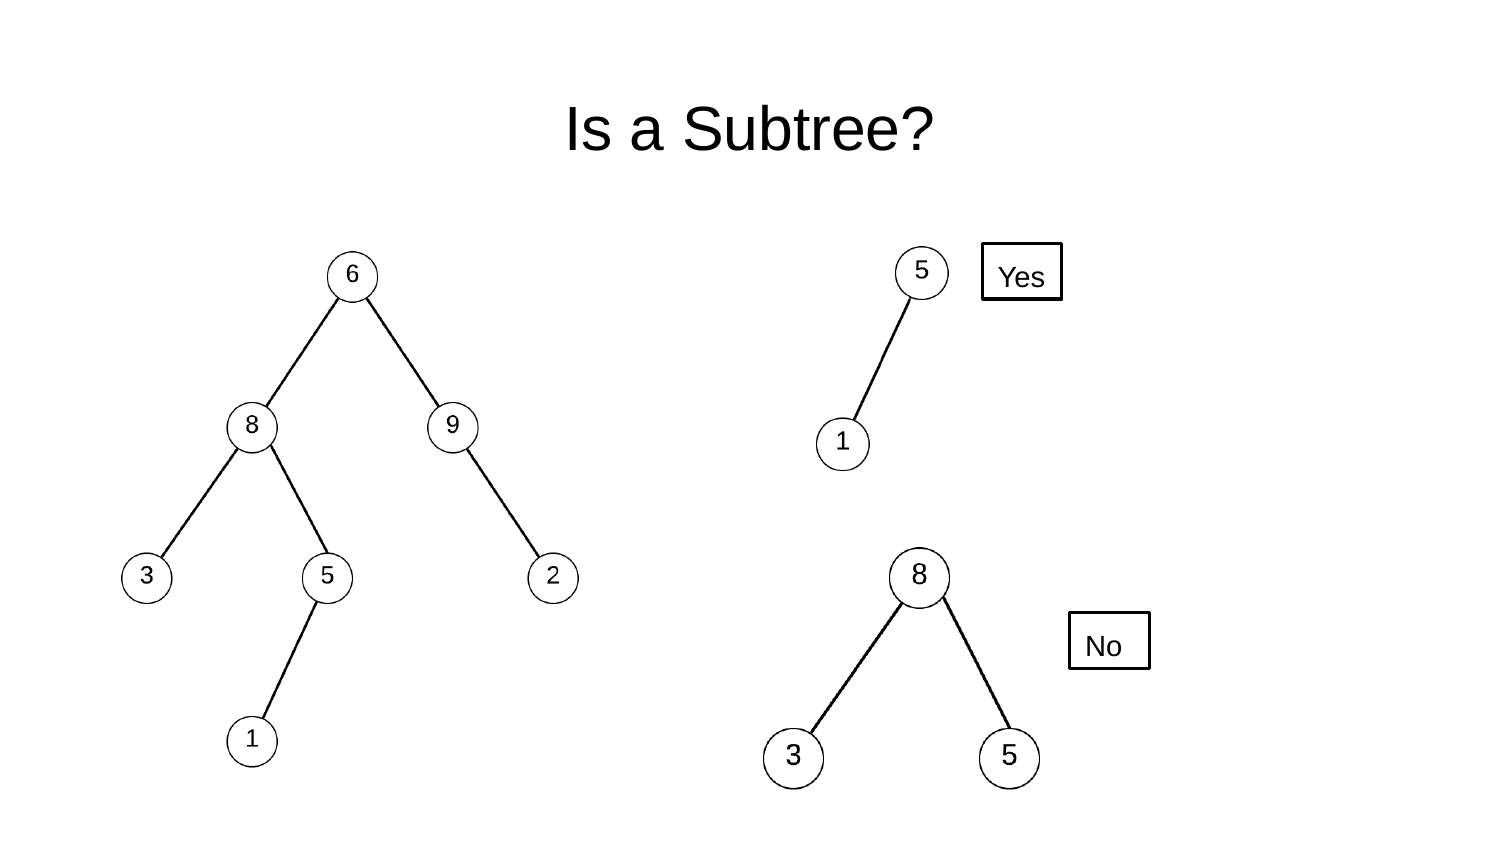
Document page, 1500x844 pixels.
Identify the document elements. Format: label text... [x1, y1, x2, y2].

picture [732, 519, 1071, 817]
picture [795, 221, 969, 497]
title Is a Subtree? [51, 72, 1449, 167]
text_box No [1076, 612, 1150, 669]
picture [84, 212, 615, 806]
text_box Yes [982, 243, 1062, 299]
